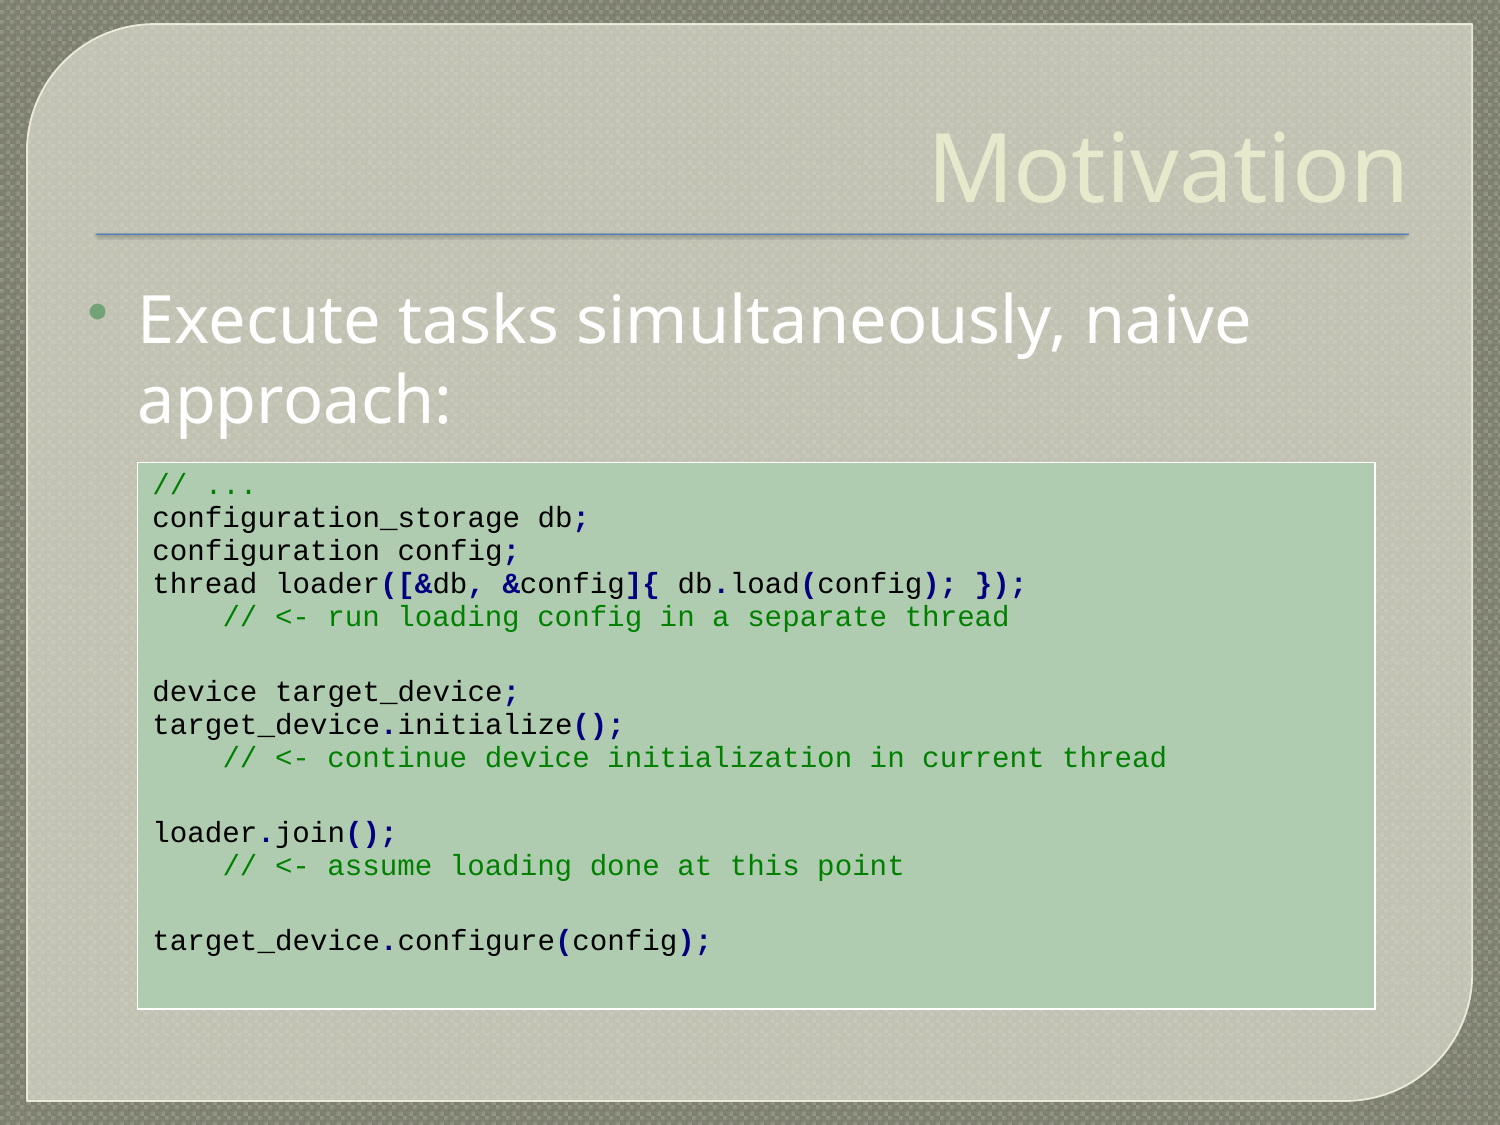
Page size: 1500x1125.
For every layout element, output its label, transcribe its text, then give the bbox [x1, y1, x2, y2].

table_header // ... configuration_storage db; configuration config; thread loader([&db, &config]{ db.load(config); }); // <- run loading config in a separate thread device target_device; target_device.initialize(); // <- continue device initialization in current thread loader.join(); // <- assume loading done at this point target_device.configure(config); [138, 463, 1374, 1008]
picture [0, 0, 1500, 1125]
text_box Motivation [75, 41, 1425, 229]
text_box Execute tasks simultaneously, naive approach: [75, 270, 1425, 1013]
